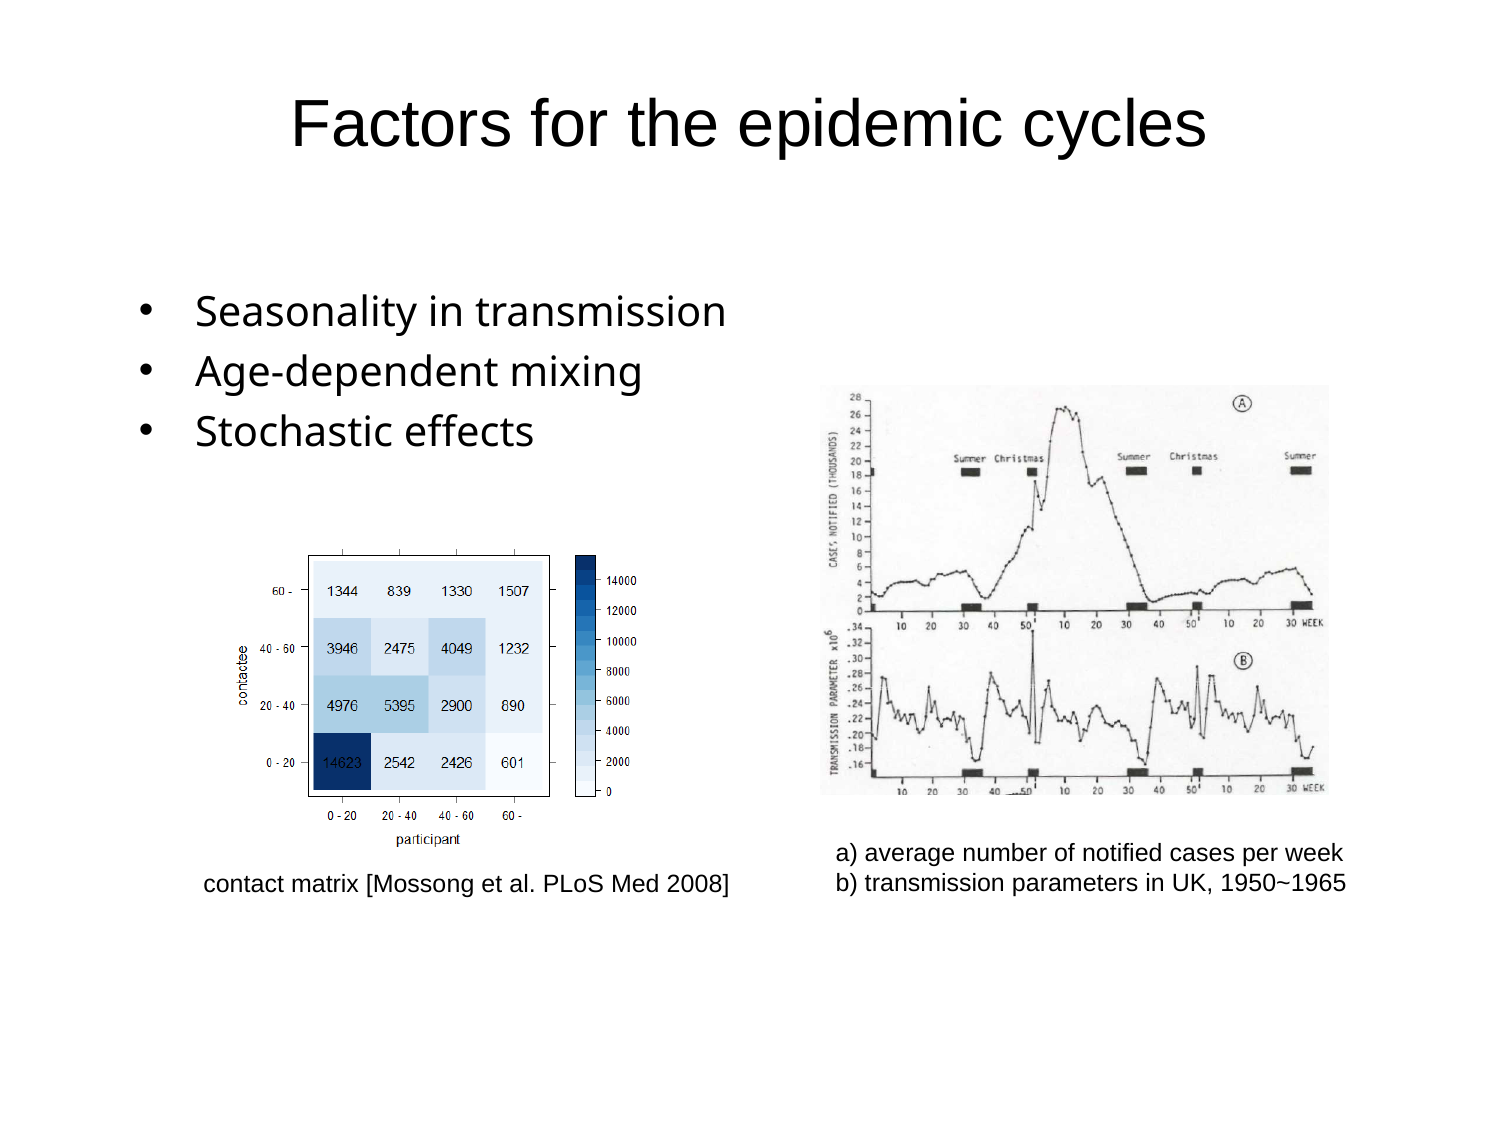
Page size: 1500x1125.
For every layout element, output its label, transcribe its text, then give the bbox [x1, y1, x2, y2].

text_box Seasonality in transmission Age-dependent mixing Stochastic effects [123, 267, 874, 462]
text_box contact matrix [Mossong et al. PLoS Med 2008] [188, 860, 753, 906]
text_box a) average number of notified cases per week b) transmission parameters in UK, 1950~1965 [820, 829, 1365, 904]
picture [198, 514, 672, 858]
title Factors for the epidemic cycles [64, 66, 1436, 173]
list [820, 385, 1330, 796]
